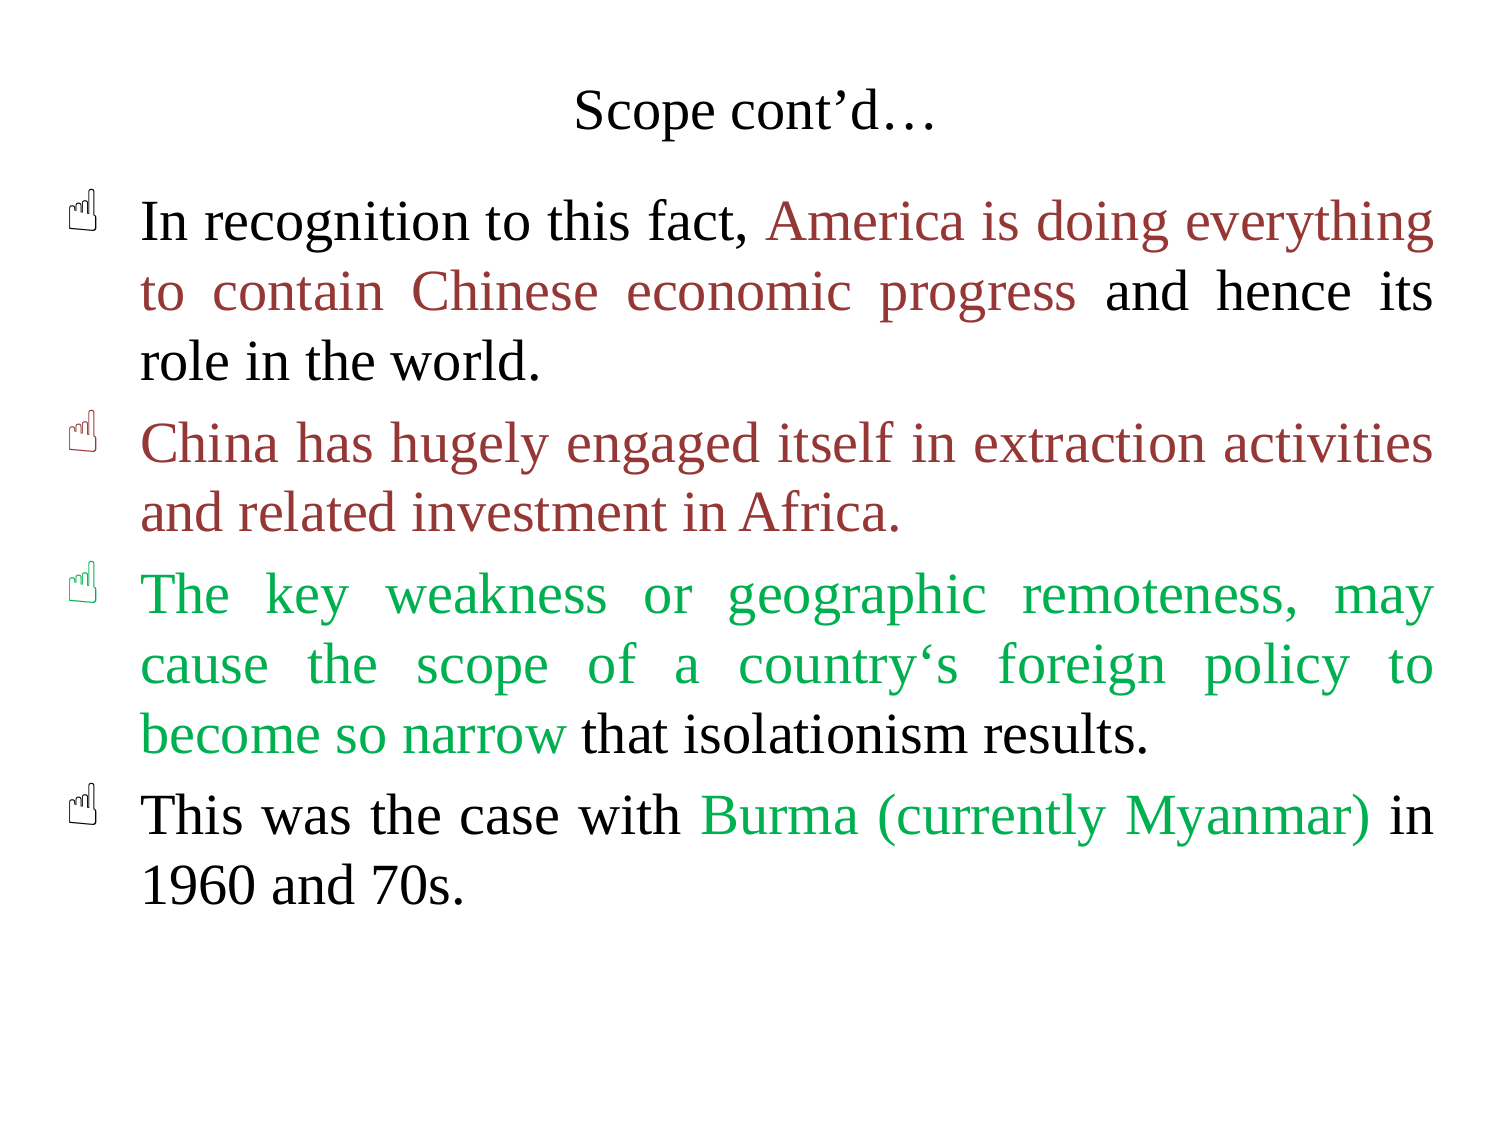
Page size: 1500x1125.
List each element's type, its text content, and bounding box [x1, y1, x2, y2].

title Scope cont’d… [62, 62, 1450, 150]
subtitle In recognition to this fact, America is doing everything to contain Chinese economic progress and hence its role in the world. China has hugely engaged itself in extraction activities and related investment in Africa. The key weakness or geographic remoteness, may cause the scope of a country‘s foreign policy to become so narrow that isolationism results. This was the case with Burma (currently Myanmar) in 1960 and 70s. [50, 174, 1450, 1063]
